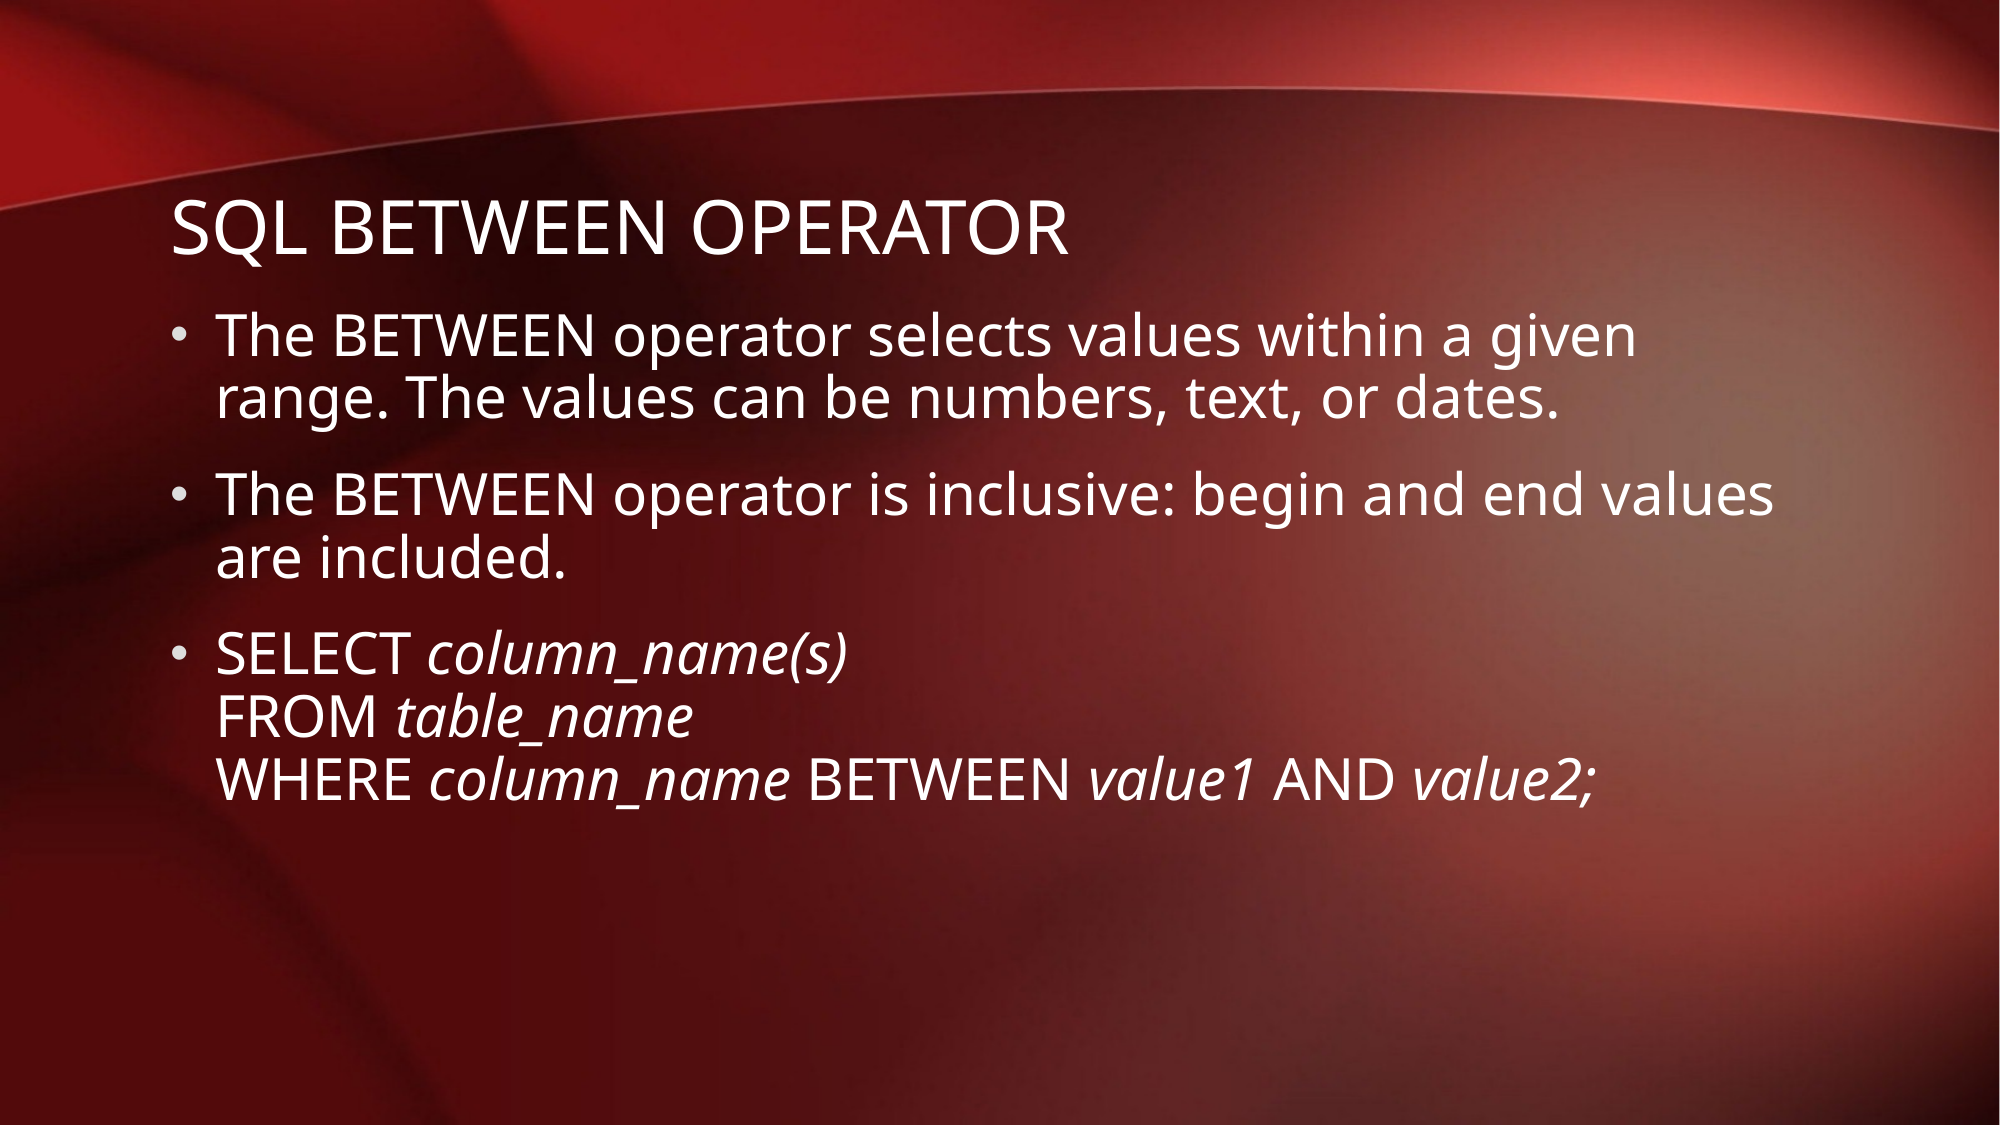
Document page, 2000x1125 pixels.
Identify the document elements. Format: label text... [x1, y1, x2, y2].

title SQL BETWEEN Operator [149, 79, 1850, 280]
list The BETWEEN operator selects values within a given range. The values can be numbers, text, or dates. The BETWEEN operator is inclusive: begin and end values are included. SELECT column_name(s) FROM table_name WHERE column_name BETWEEN value1 AND value2; [149, 295, 1850, 1030]
picture [0, 0, 2000, 1125]
